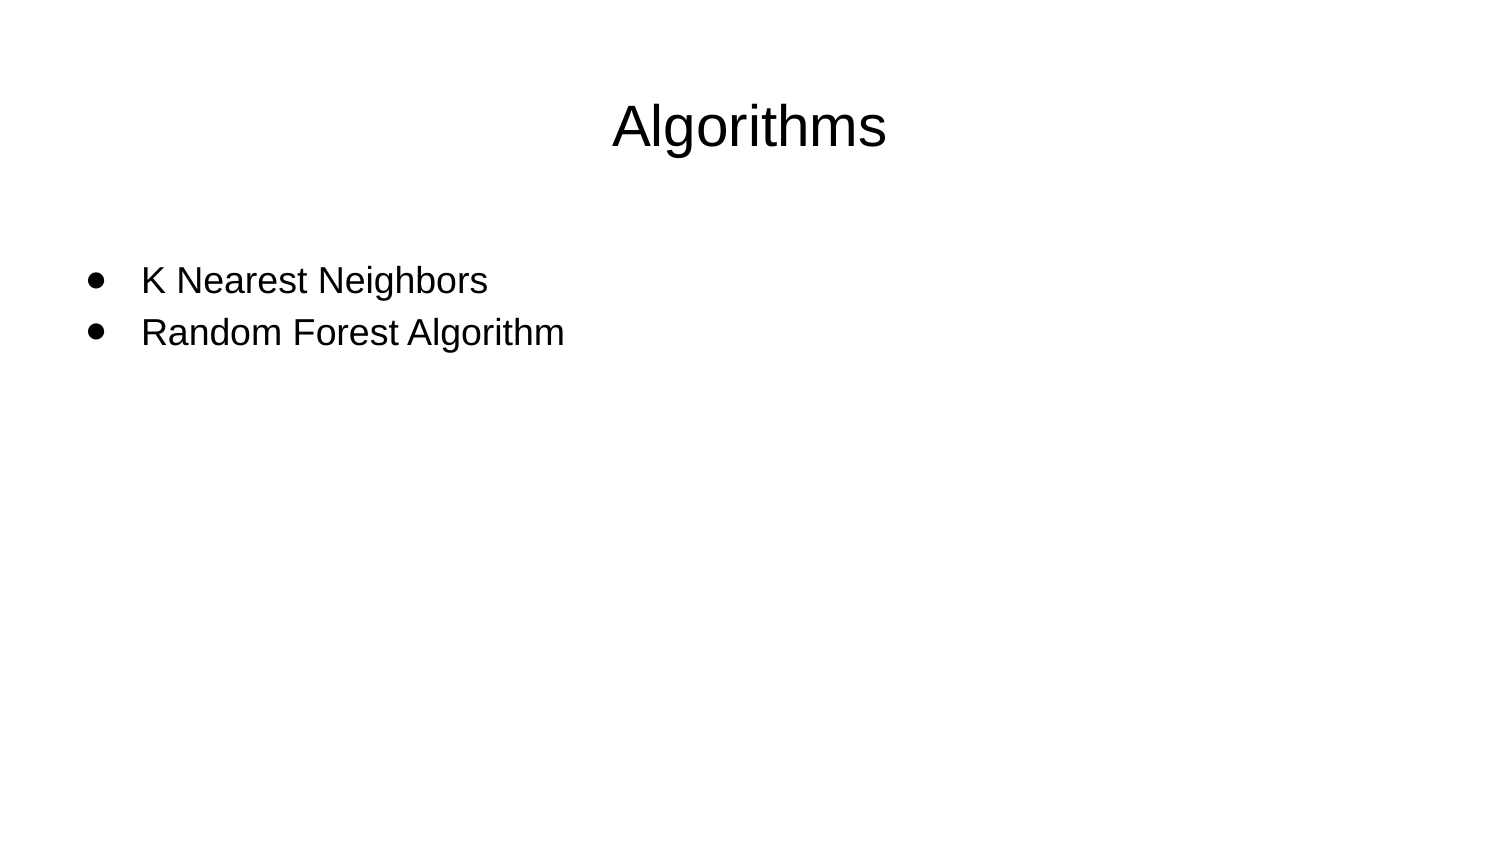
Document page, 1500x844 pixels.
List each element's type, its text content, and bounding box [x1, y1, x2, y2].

title Algorithms [51, 72, 1449, 167]
list K Nearest Neighbors Random Forest Algorithm [51, 189, 1449, 750]
